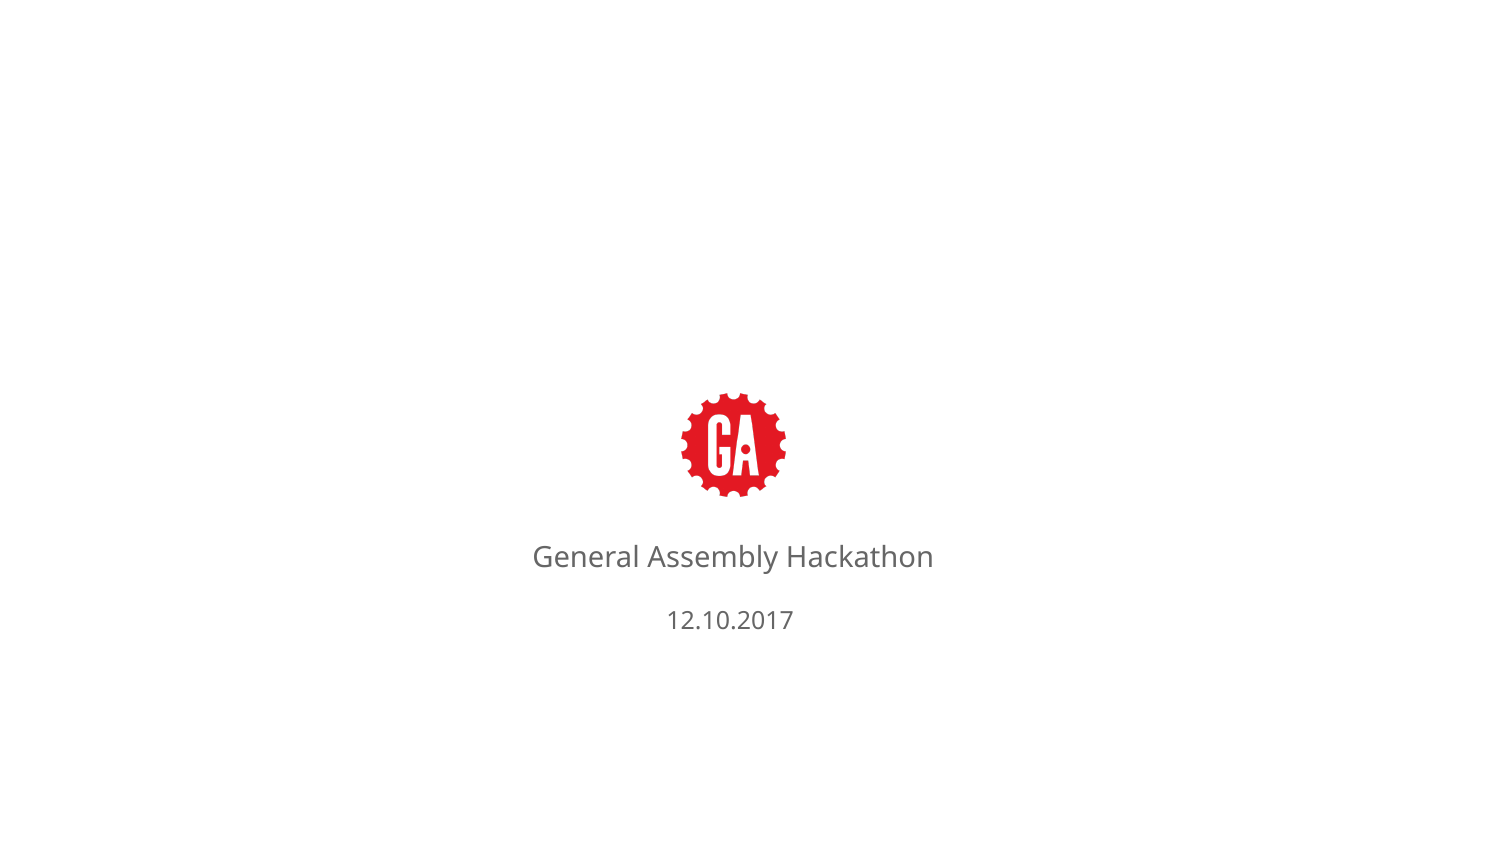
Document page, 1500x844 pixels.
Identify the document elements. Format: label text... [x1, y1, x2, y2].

text_box 12.10.2017 [557, 615, 909, 666]
text_box General Assembly Hackathon [487, 532, 980, 615]
picture [681, 393, 786, 498]
